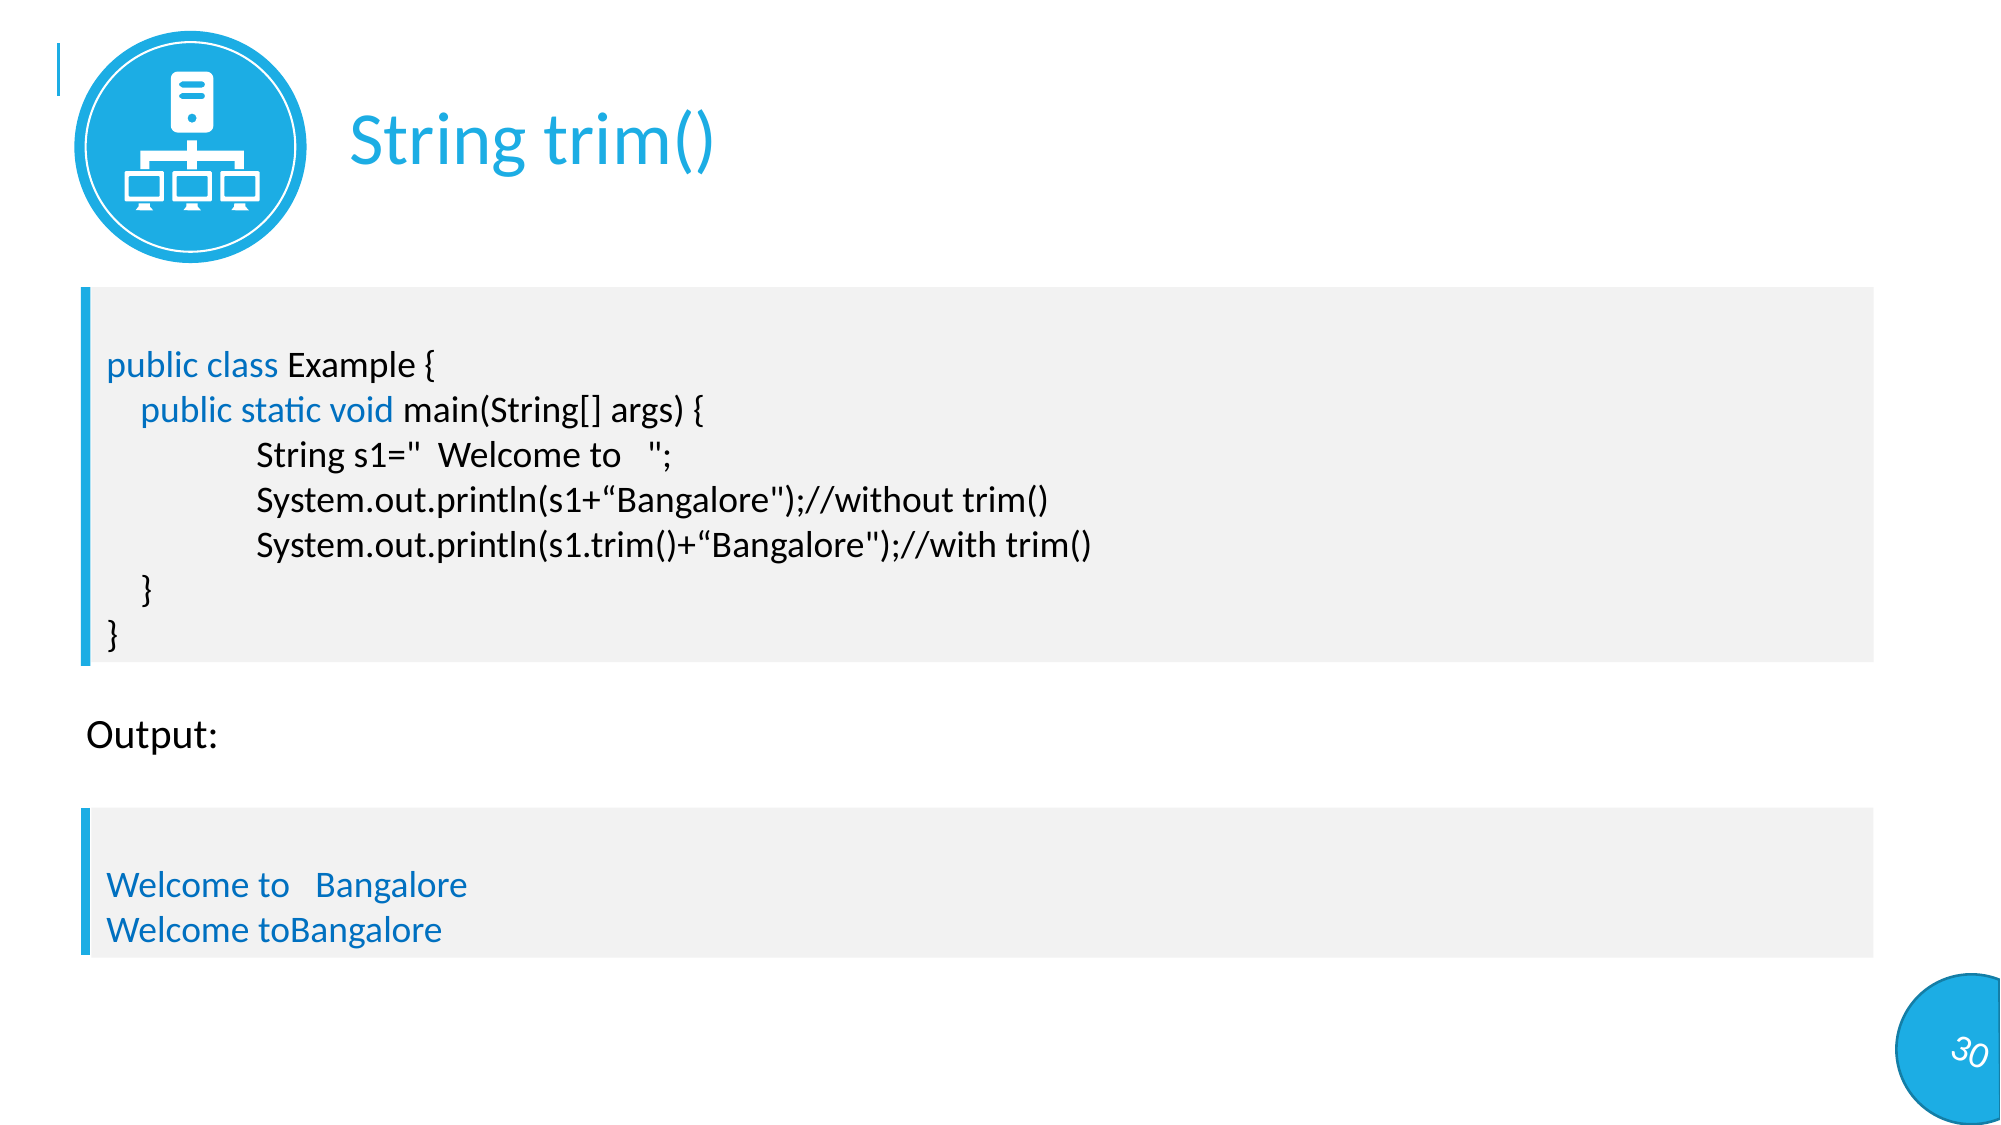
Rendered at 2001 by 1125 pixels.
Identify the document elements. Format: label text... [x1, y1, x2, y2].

text_box Output: [71, 698, 236, 764]
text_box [85, 807, 1874, 960]
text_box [85, 286, 1874, 666]
text_box String trim() [334, 82, 1874, 188]
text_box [74, 30, 307, 264]
text_box 30 [1896, 974, 2000, 1125]
